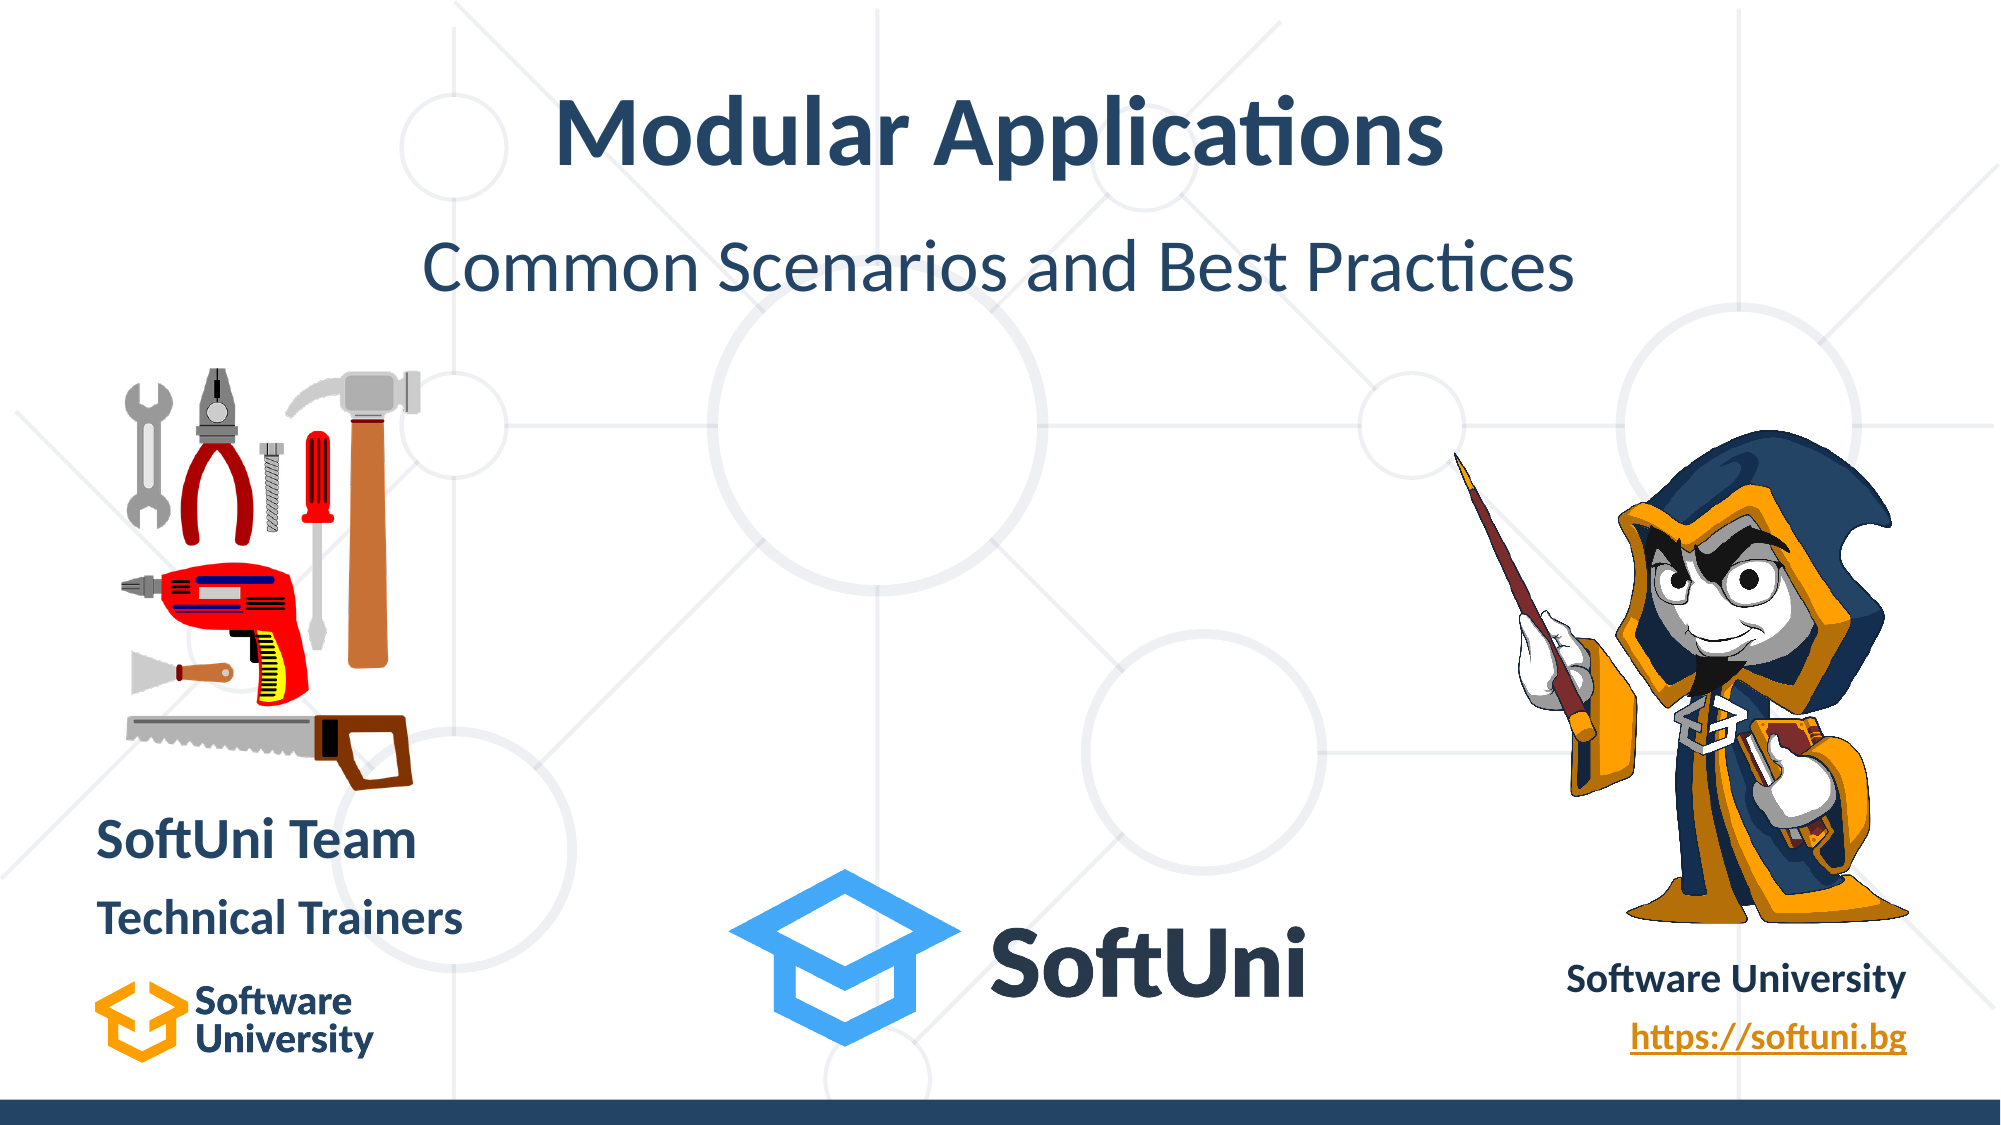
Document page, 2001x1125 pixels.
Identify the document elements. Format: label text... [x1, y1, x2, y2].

list https://softuni.bg [1428, 1005, 1913, 1062]
picture [83, 970, 384, 1074]
subtitle Common Scenarios and Best Practices [90, 206, 1910, 423]
picture [1451, 428, 1910, 924]
list Software University [1428, 944, 1913, 1005]
picture [709, 850, 1325, 1064]
picture [106, 357, 425, 808]
list SoftUni Team [90, 795, 580, 871]
title Modular Applications [90, 52, 1910, 198]
list Technical Trainers [90, 876, 580, 950]
